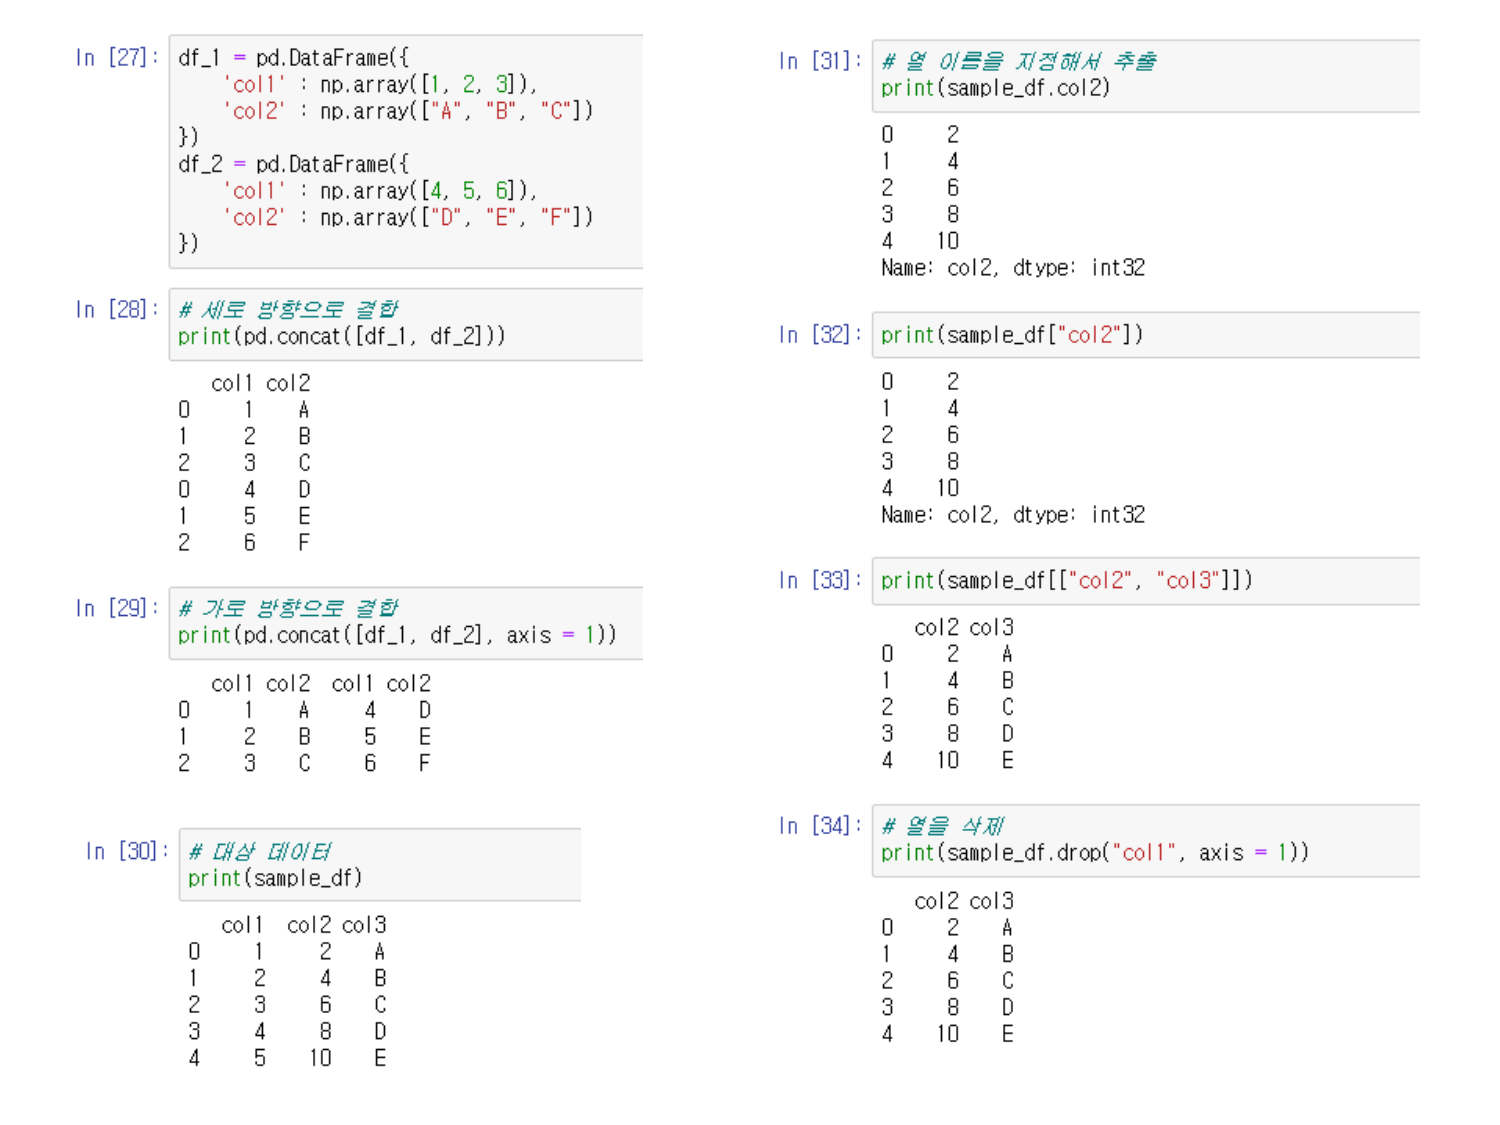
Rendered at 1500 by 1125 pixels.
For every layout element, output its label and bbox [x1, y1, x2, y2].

picture [67, 811, 581, 1097]
picture [63, 18, 643, 809]
picture [761, 24, 1420, 1065]
